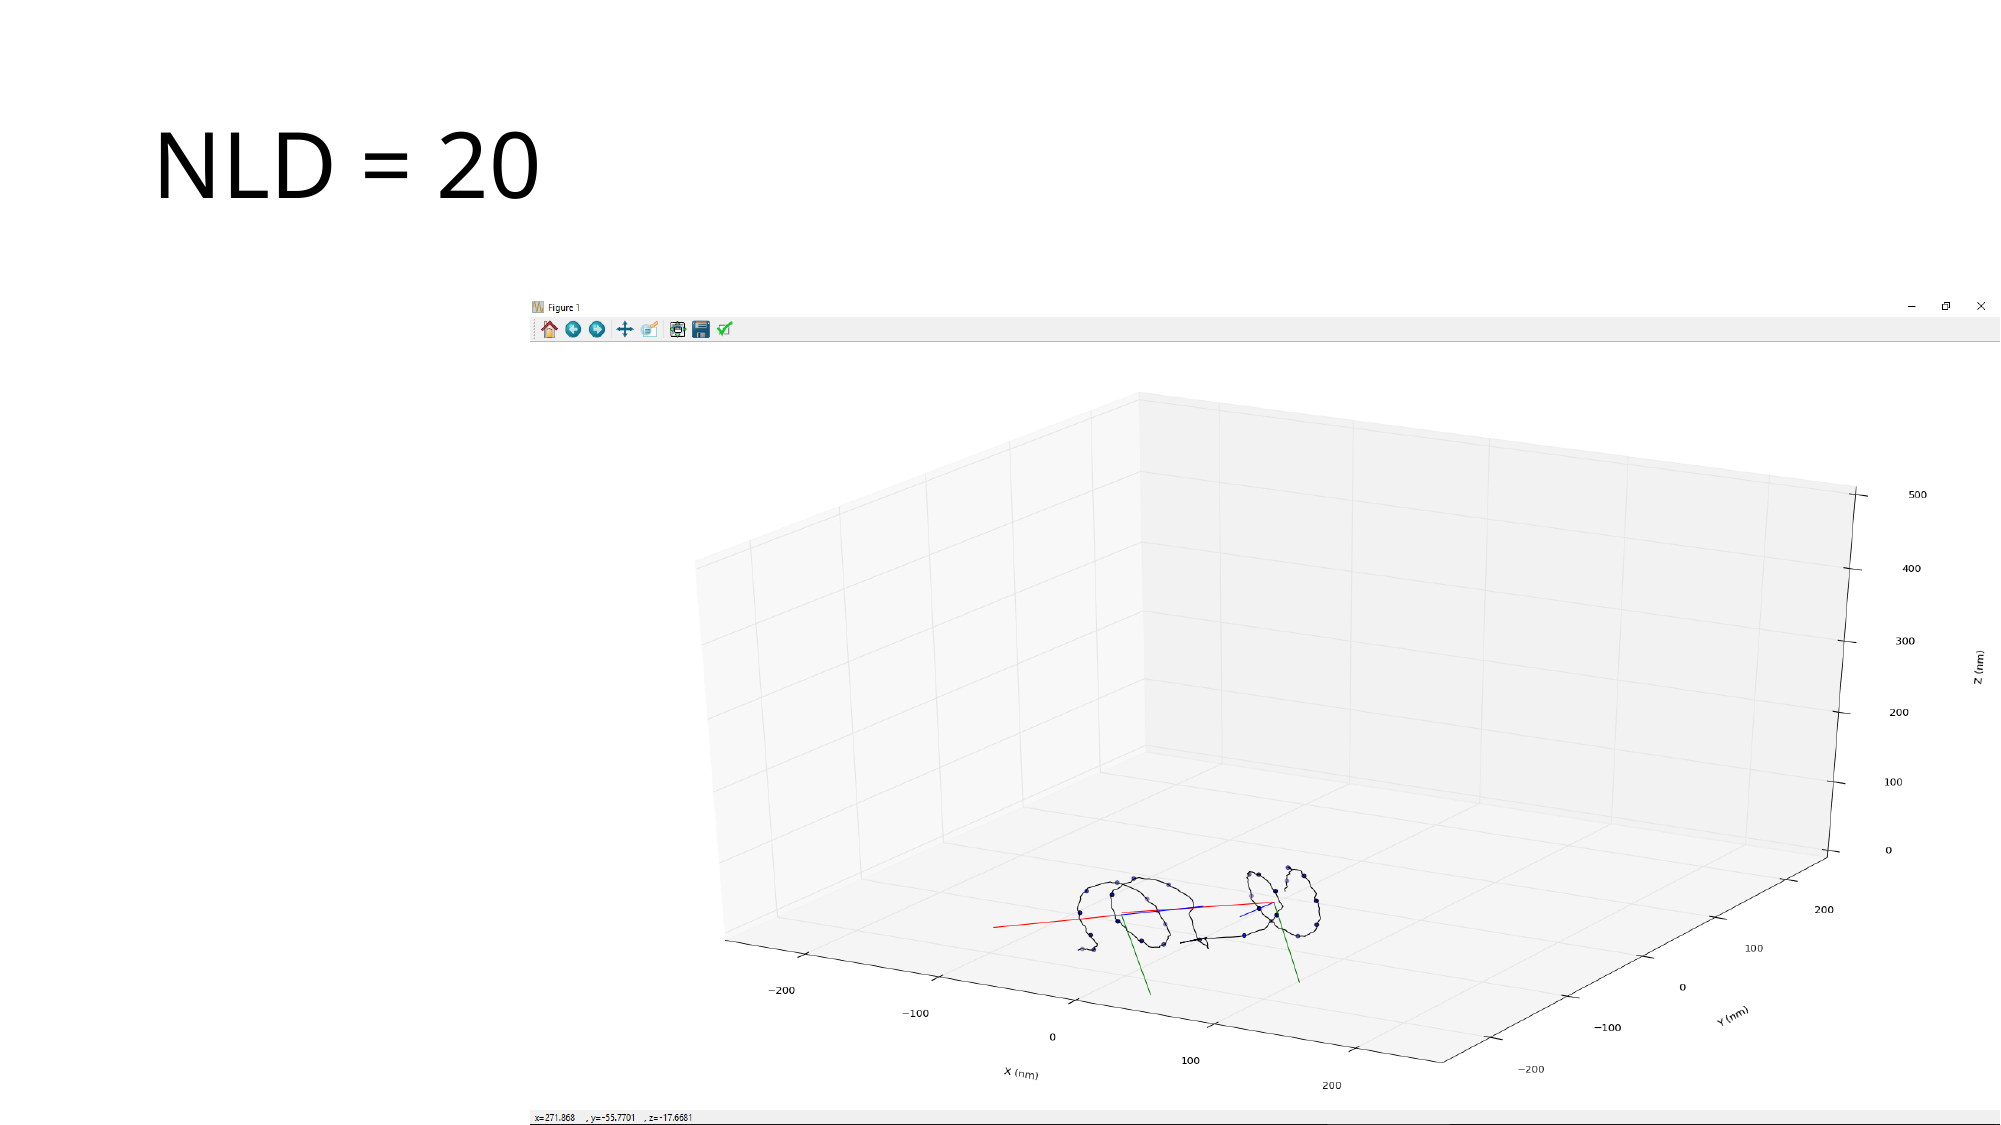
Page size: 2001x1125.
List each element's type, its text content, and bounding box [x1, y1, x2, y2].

title NLD = 20 [137, 59, 1863, 278]
picture [530, 298, 2000, 1125]
